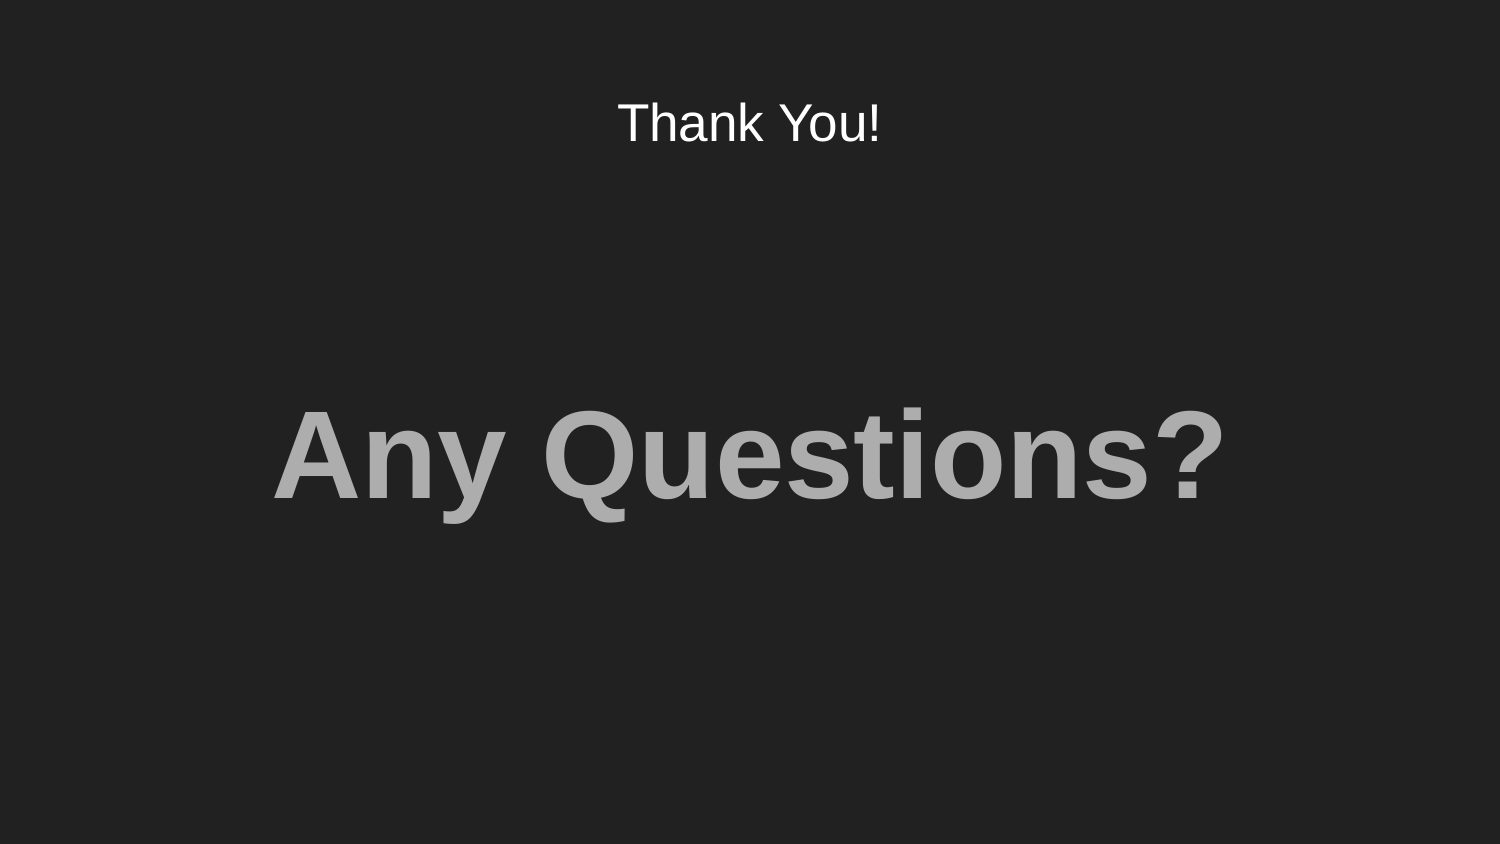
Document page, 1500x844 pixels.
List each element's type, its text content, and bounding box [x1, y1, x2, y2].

title Thank You! [51, 72, 1449, 167]
list Any Questions? [51, 189, 1449, 750]
